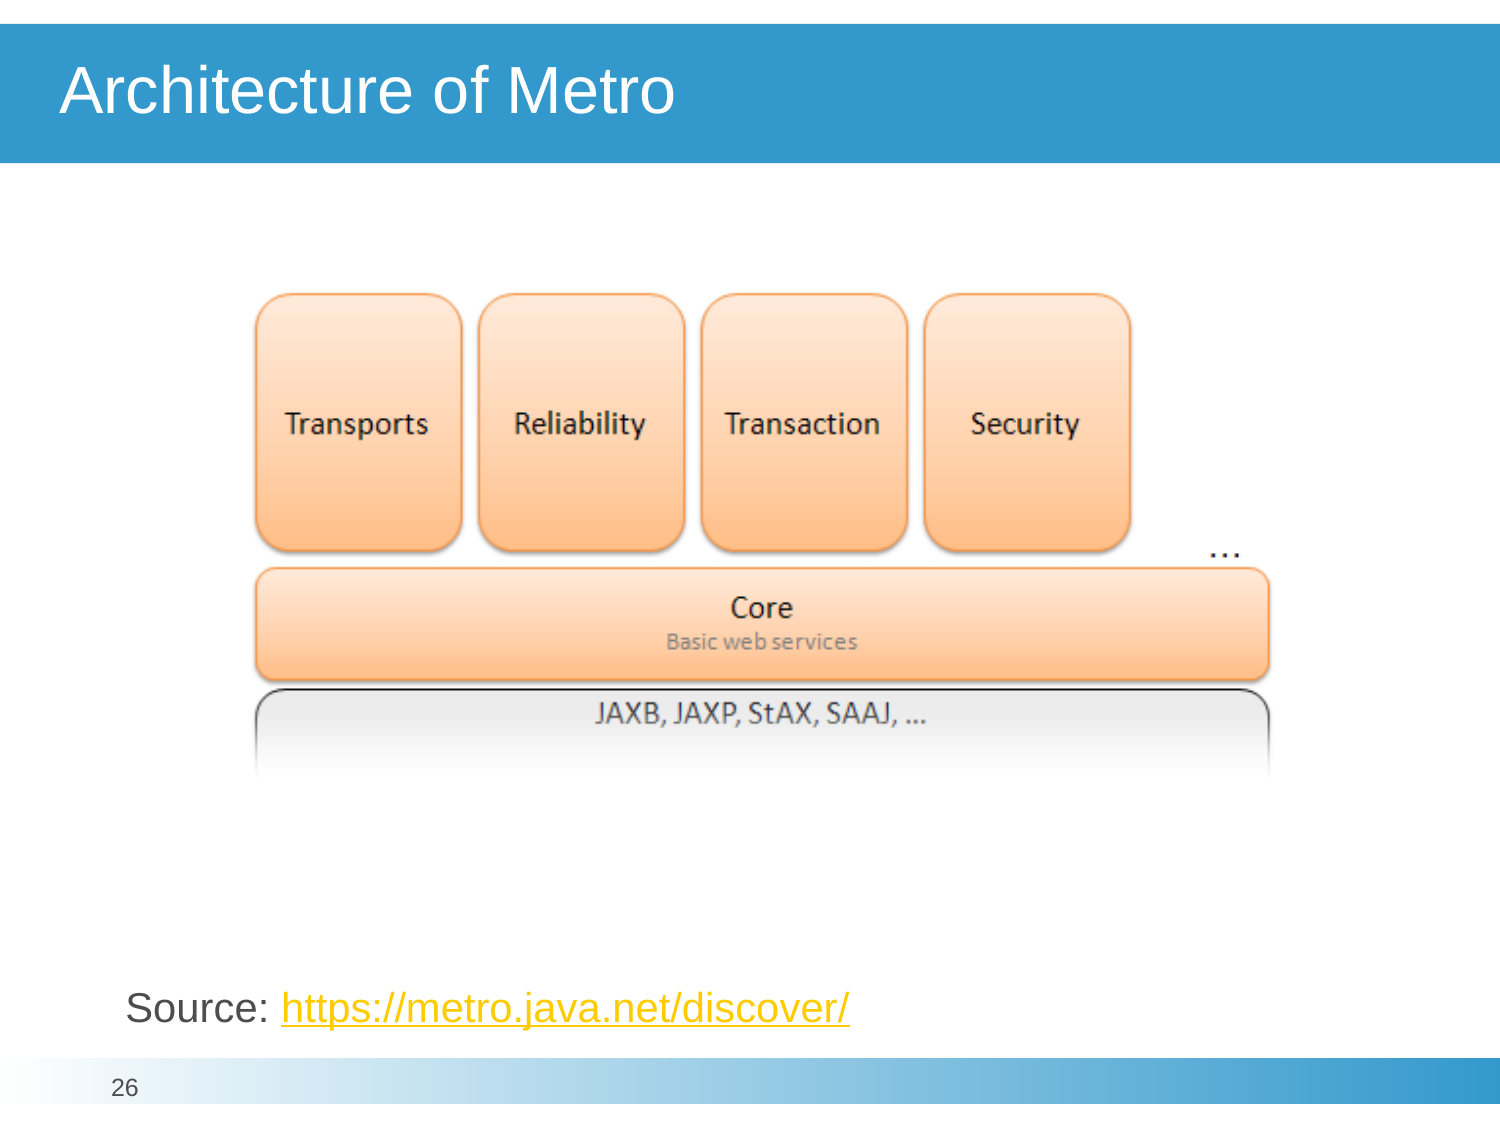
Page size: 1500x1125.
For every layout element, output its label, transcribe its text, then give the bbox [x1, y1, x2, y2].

slide_number 26 [45, 1074, 205, 1122]
picture [241, 278, 1278, 825]
title Architecture of Metro [0, 23, 1500, 164]
list Source: https://metro.java.net/discover/ [125, 212, 1376, 1031]
